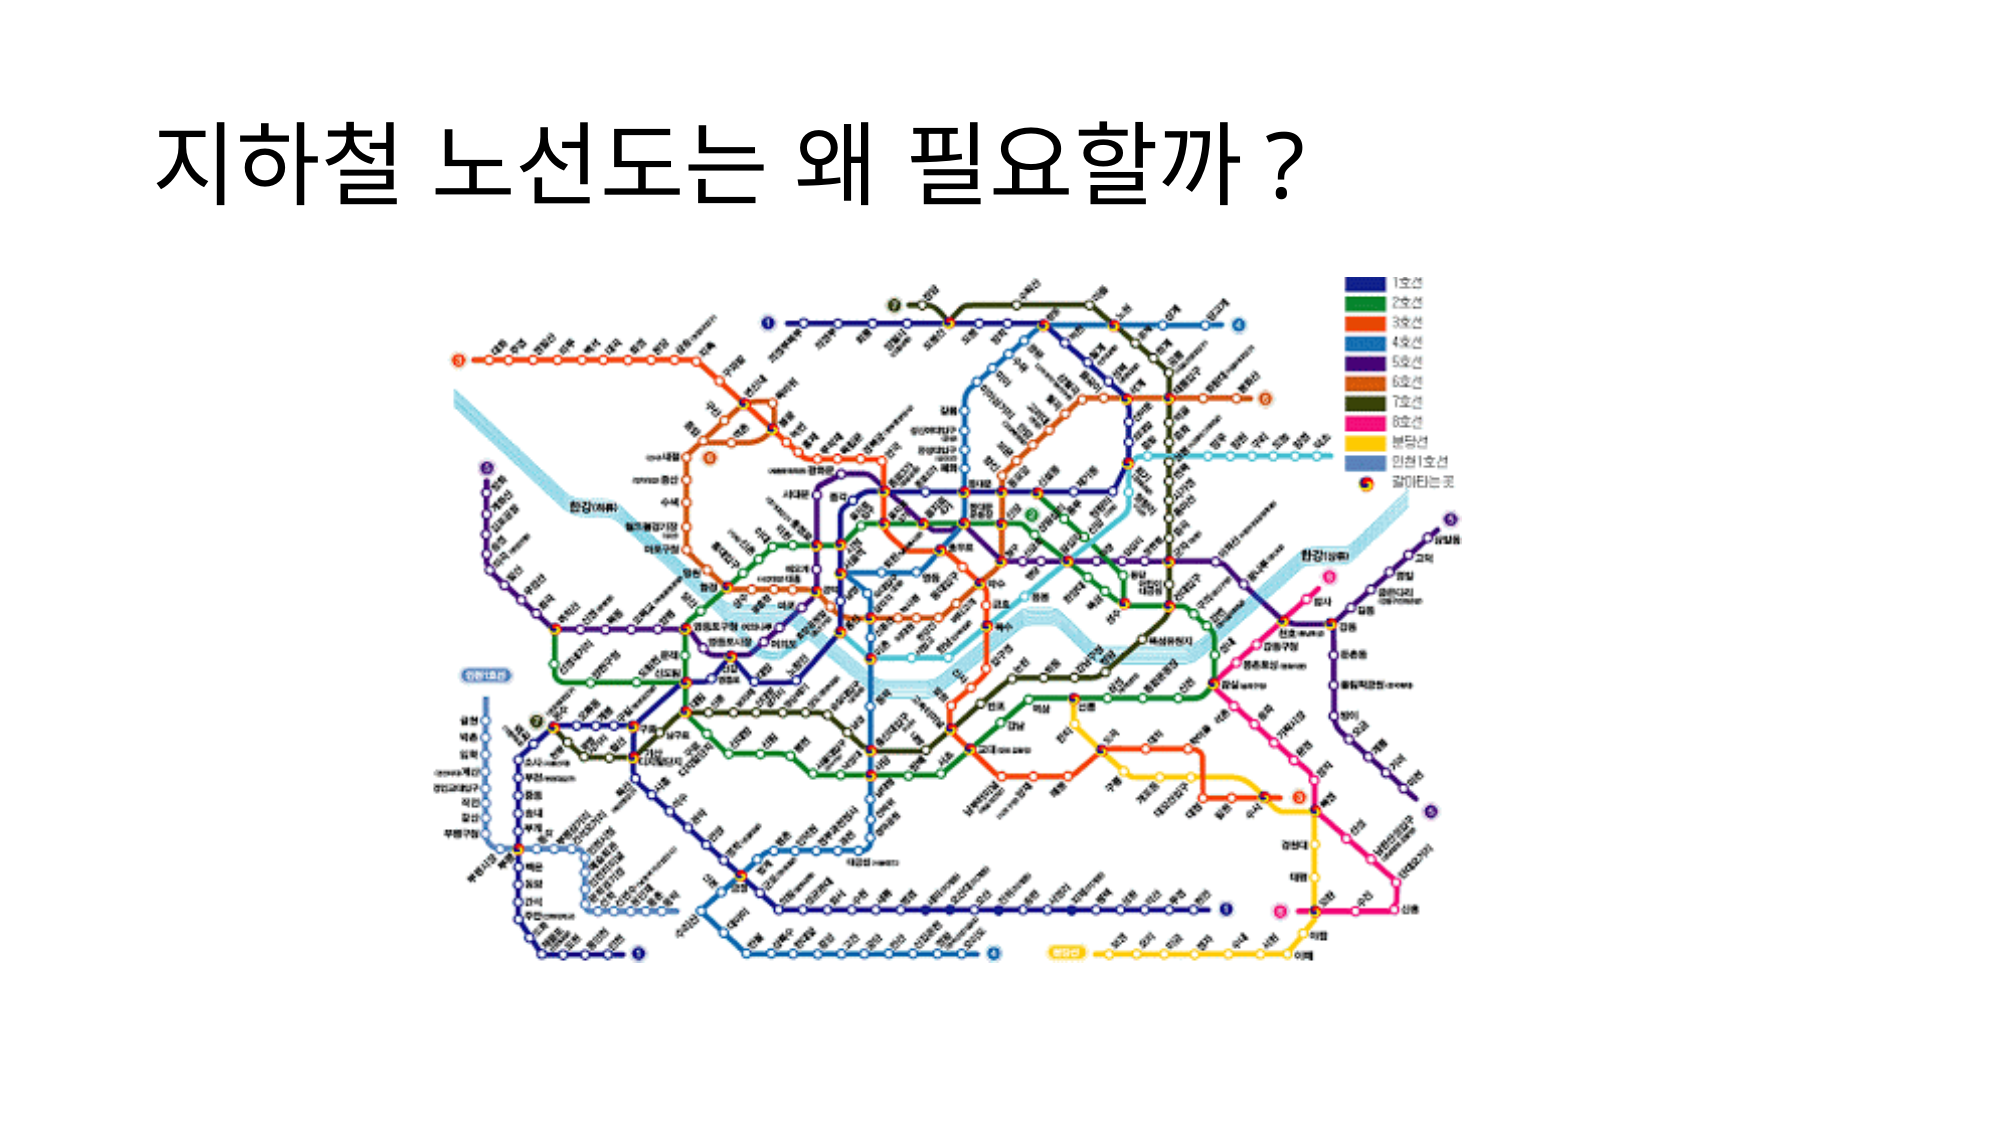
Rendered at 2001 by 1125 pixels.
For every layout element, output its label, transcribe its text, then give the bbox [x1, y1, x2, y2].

title 지하철 노선도는 왜 필요할까? [137, 59, 1863, 278]
picture [432, 277, 1462, 963]
